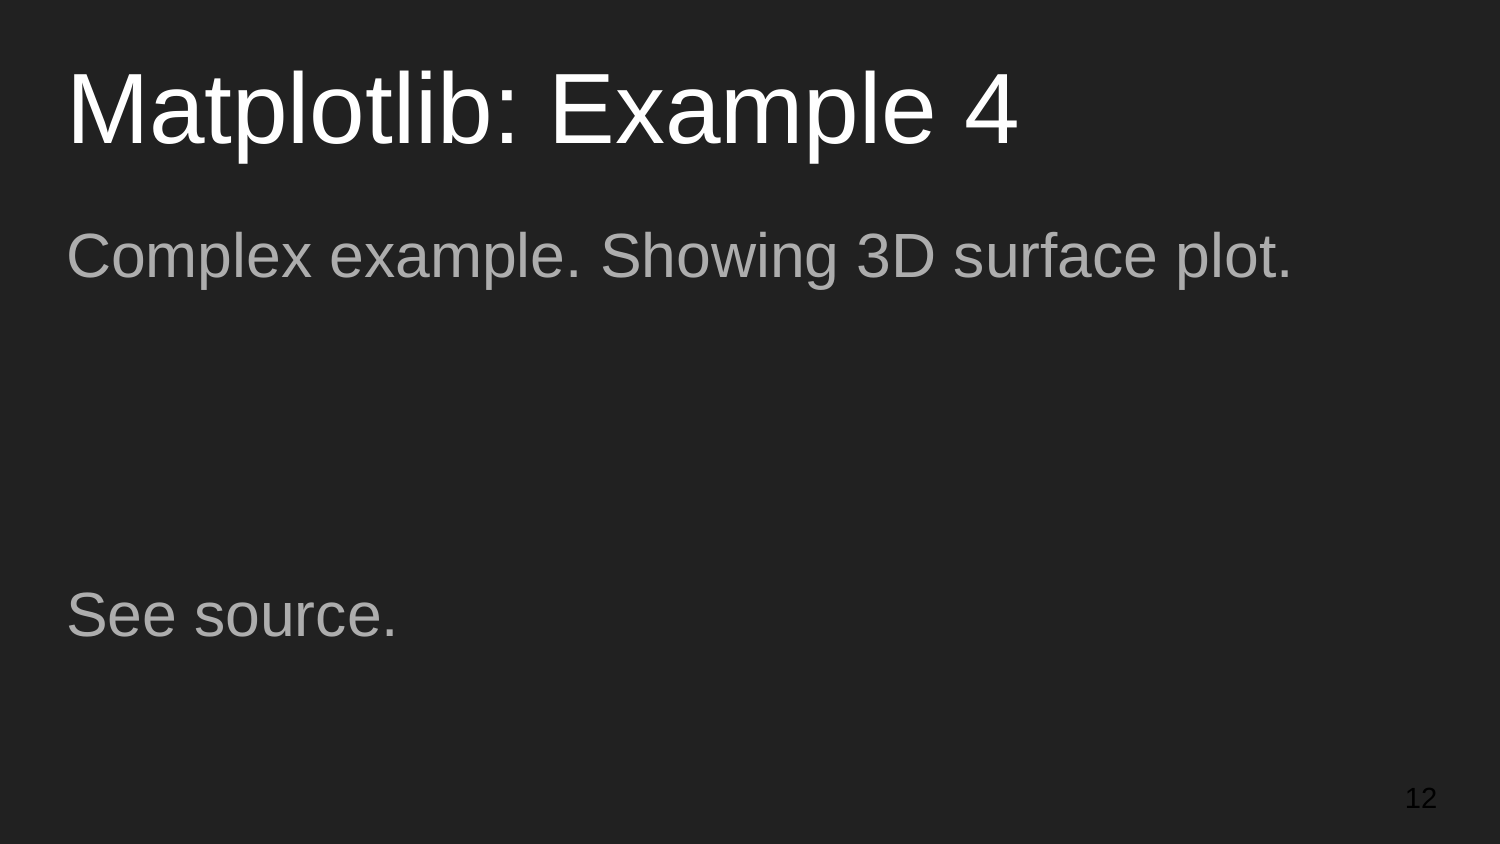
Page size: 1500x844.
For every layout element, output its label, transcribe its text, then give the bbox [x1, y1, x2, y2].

title Matplotlib: Example 4 [51, 28, 1449, 167]
list Complex example. Showing 3D surface plot. See source. [51, 189, 1449, 750]
slide_number ‹#› [1389, 764, 1480, 830]
